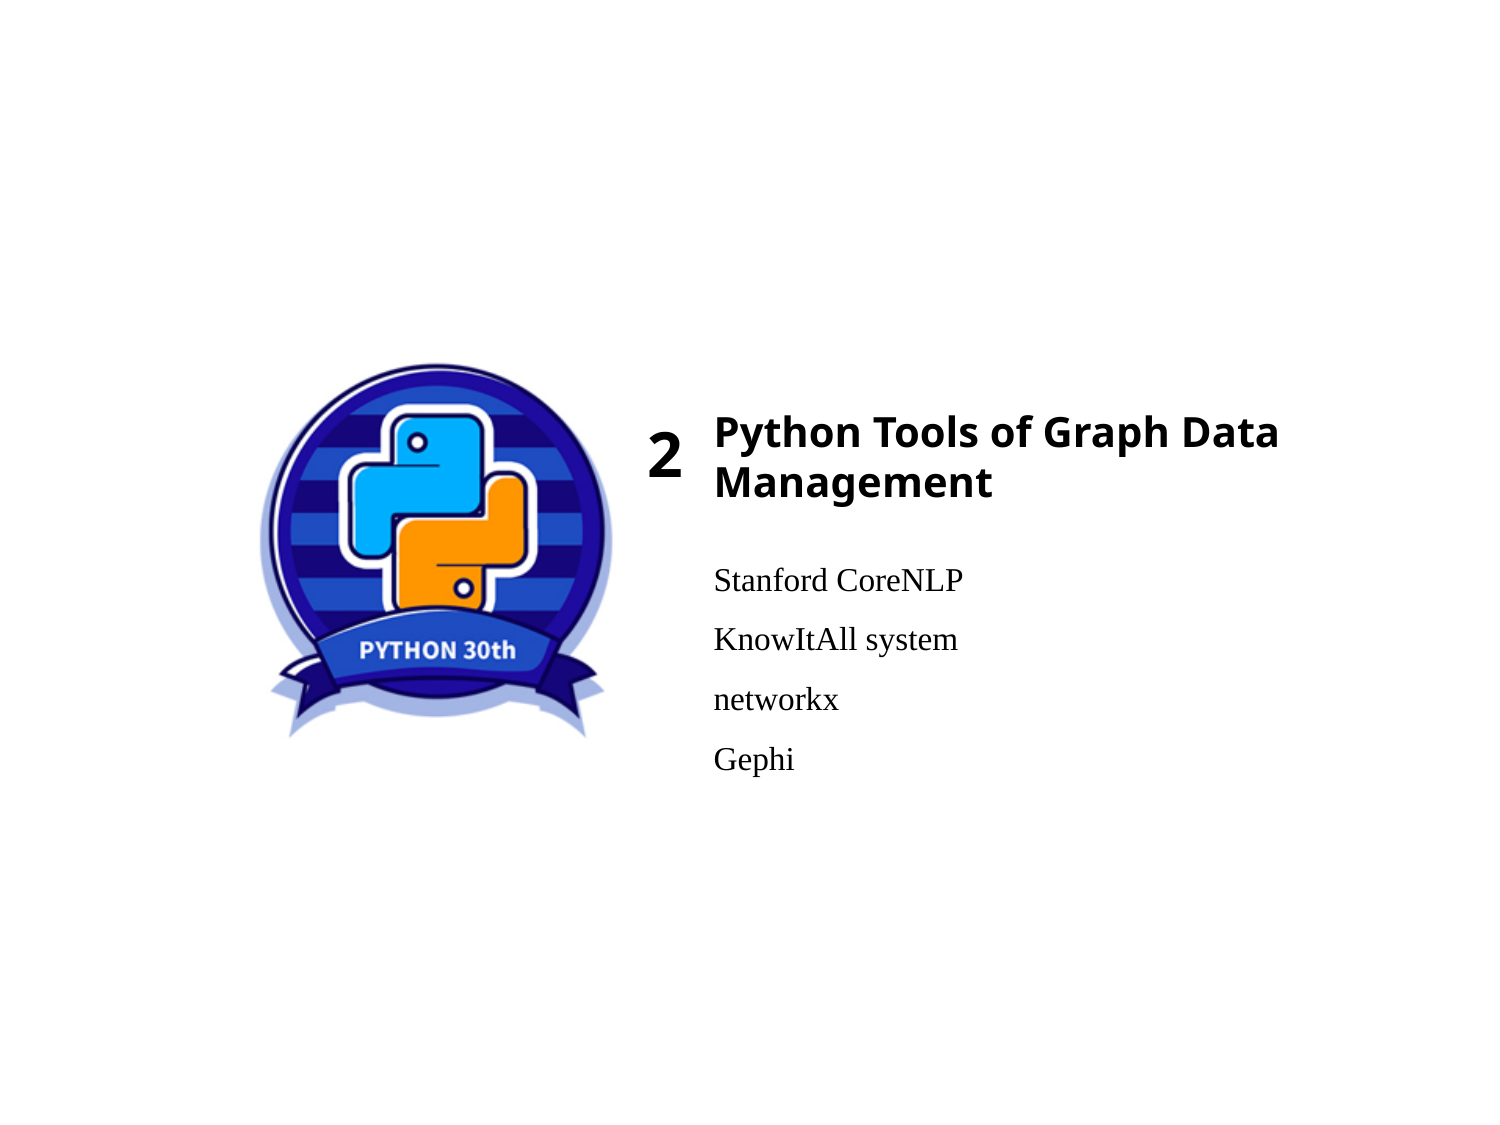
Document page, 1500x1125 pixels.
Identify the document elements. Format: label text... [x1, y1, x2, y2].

text_box Stanford CoreNLP KnowItAll system networkx Gephi [698, 530, 1442, 845]
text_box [630, 408, 1437, 599]
text_box Python Tools of Graph Data Management [698, 398, 1500, 514]
picture [254, 360, 619, 740]
